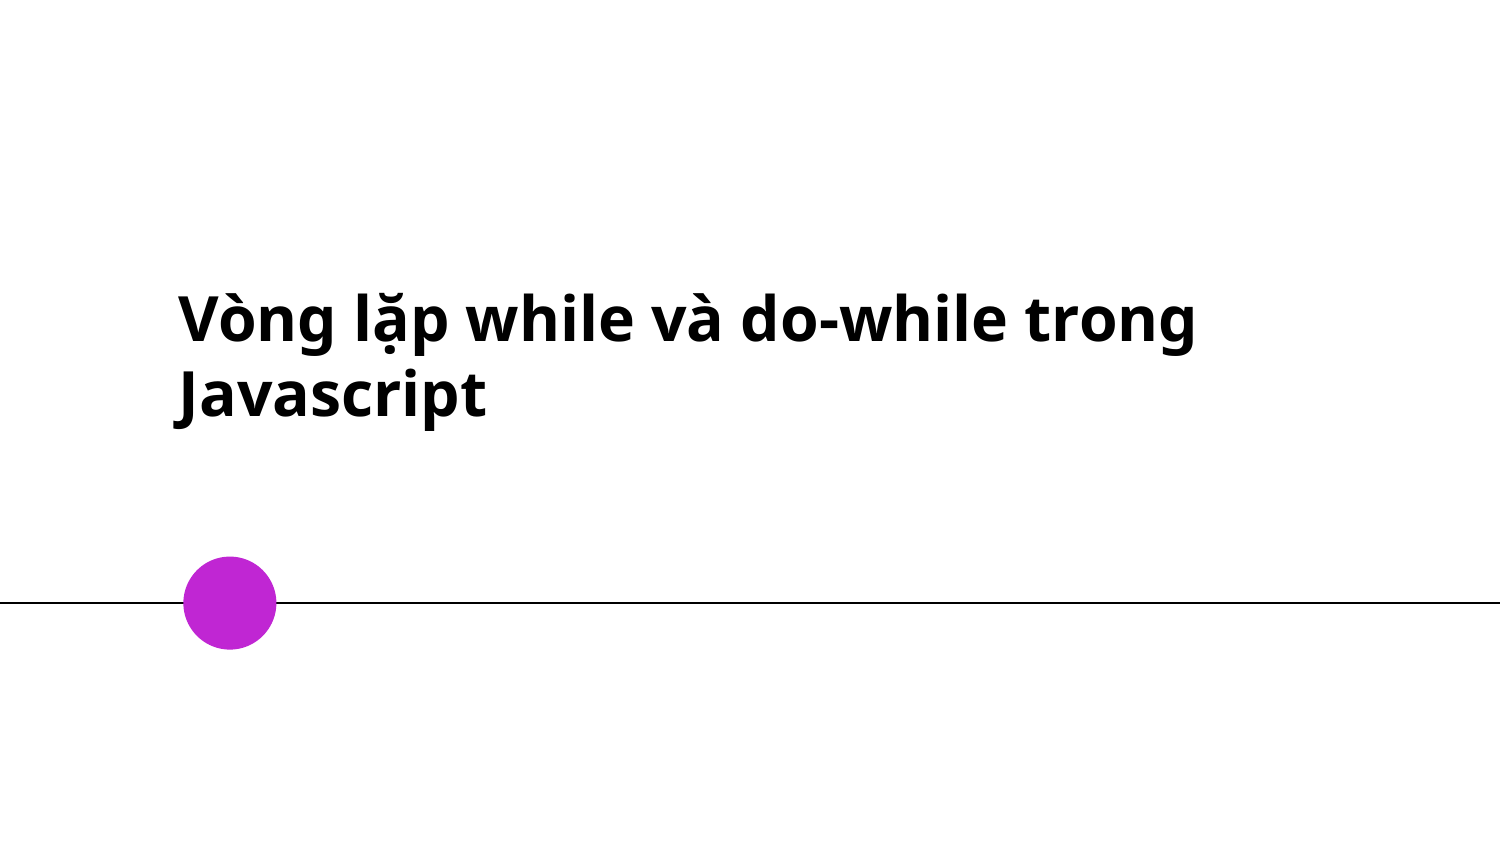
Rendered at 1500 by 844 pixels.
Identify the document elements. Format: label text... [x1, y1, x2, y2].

title Vòng lặp while và do-while trong Javascript [163, 328, 1329, 519]
